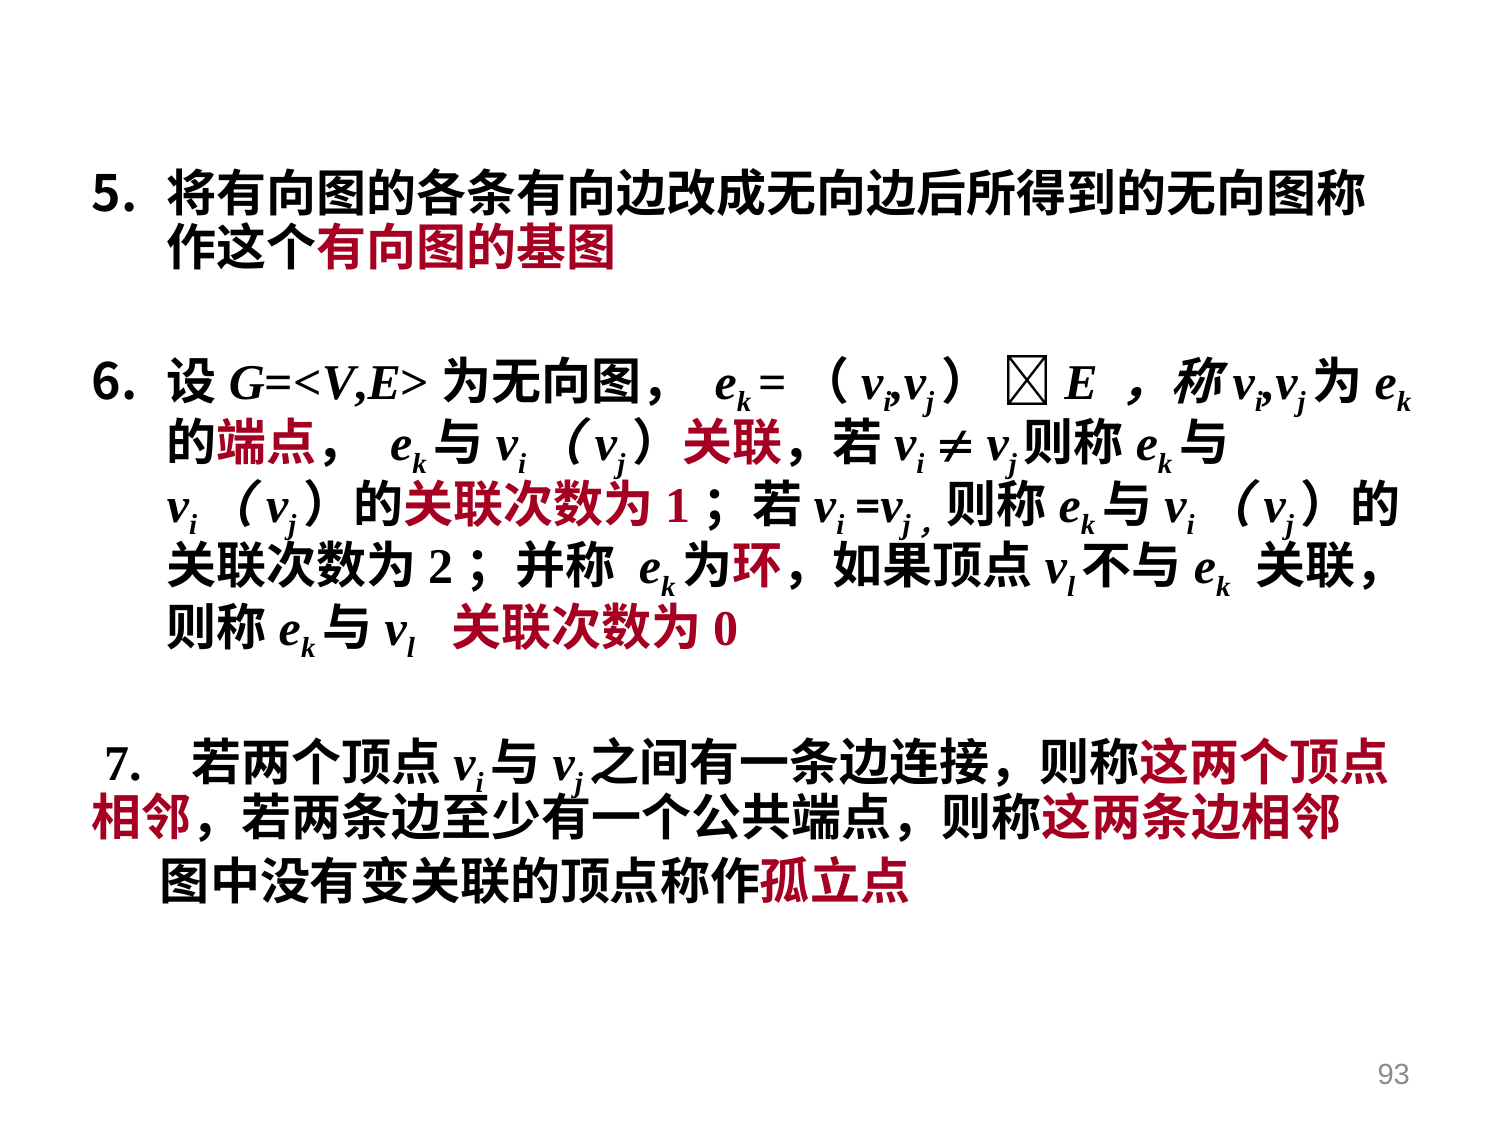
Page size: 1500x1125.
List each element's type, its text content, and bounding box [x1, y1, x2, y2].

list 将有向图的各条有向边改成无向边后所得到的无向图称作这个有向图的基图 设G=<V,E>为无向图， ek =（vi,vj） E ，称vi,vj为ek的端点， ek与vi（vj）关联，若vi  vj则称ek与vi（vj）的关联次数为1；若vi =vj，则称ek与vi（vj）的关联次数为2；并称 ek为环，如果顶点vl不与ek 关联，则称ek与vl 关联次数为0 7. 若两个顶点vi与vj之间有一条边连接，则称这两个顶点相邻，若两条边至少有一个公共端点，则称这两条边相邻 图中没有变关联的顶点称作孤立点 [76, 160, 1427, 1059]
slide_number 93 [1074, 1059, 1425, 1103]
